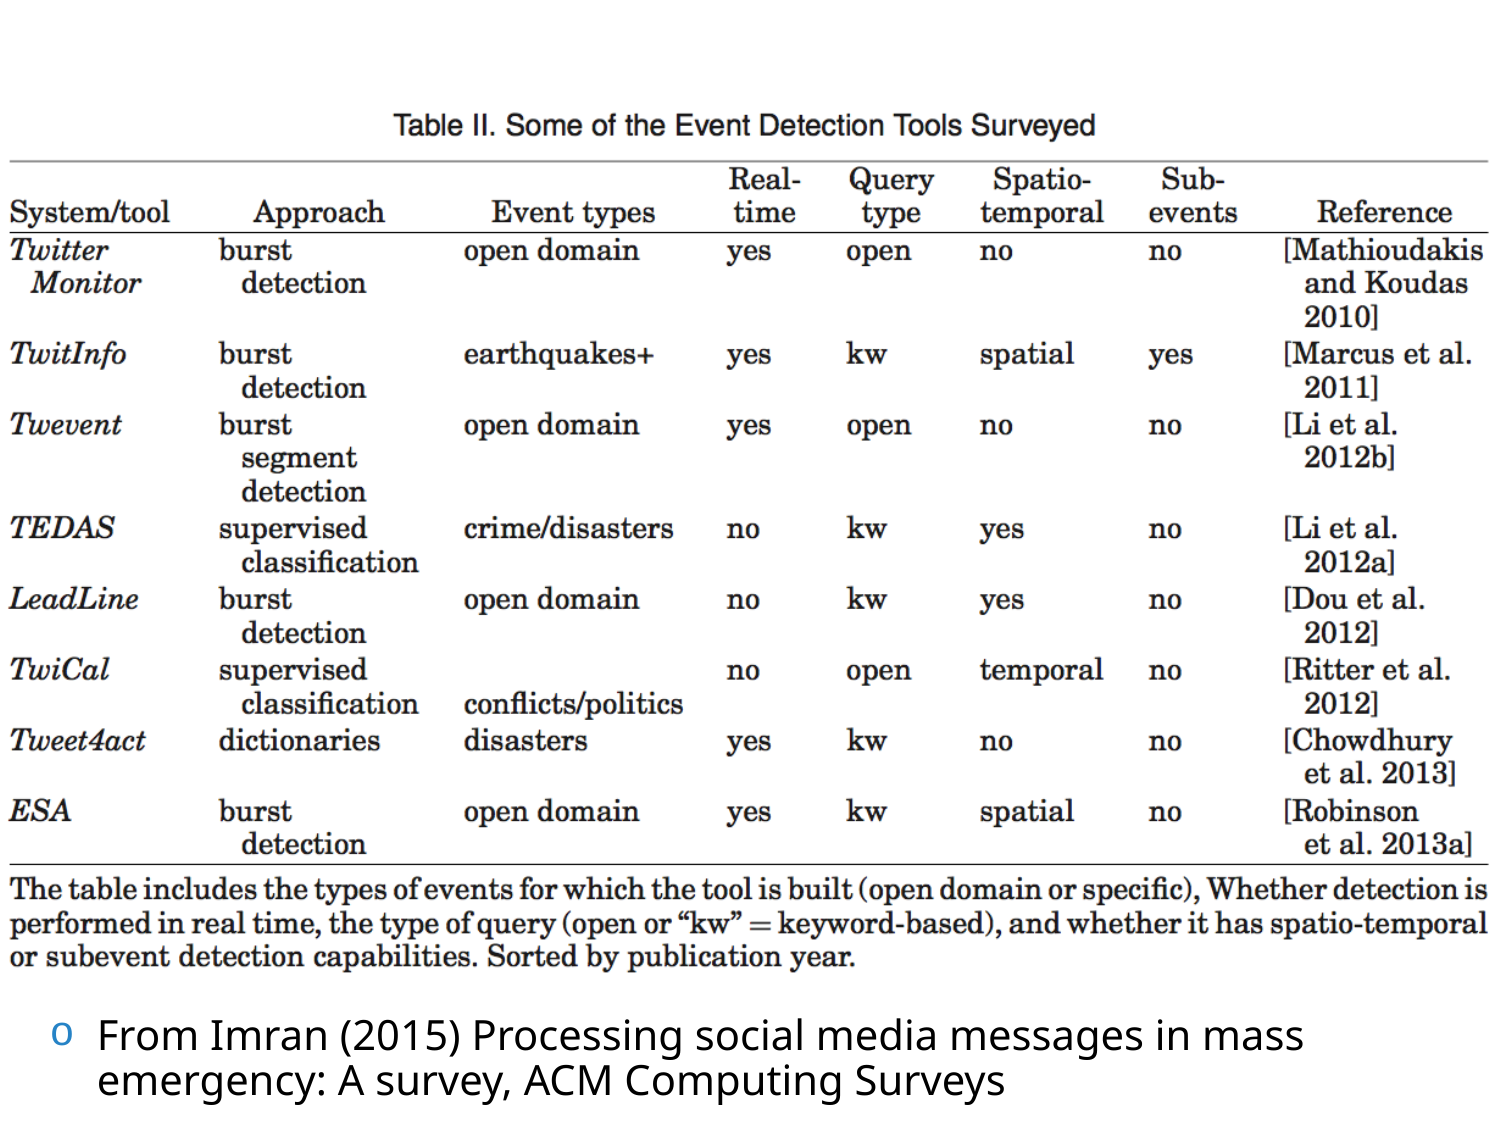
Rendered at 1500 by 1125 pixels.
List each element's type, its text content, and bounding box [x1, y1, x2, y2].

picture [0, 93, 1500, 982]
text_box From Imran (2015) Processing social media messages in mass emergency: A survey, ACM Computing Surveys [34, 1007, 1500, 1116]
